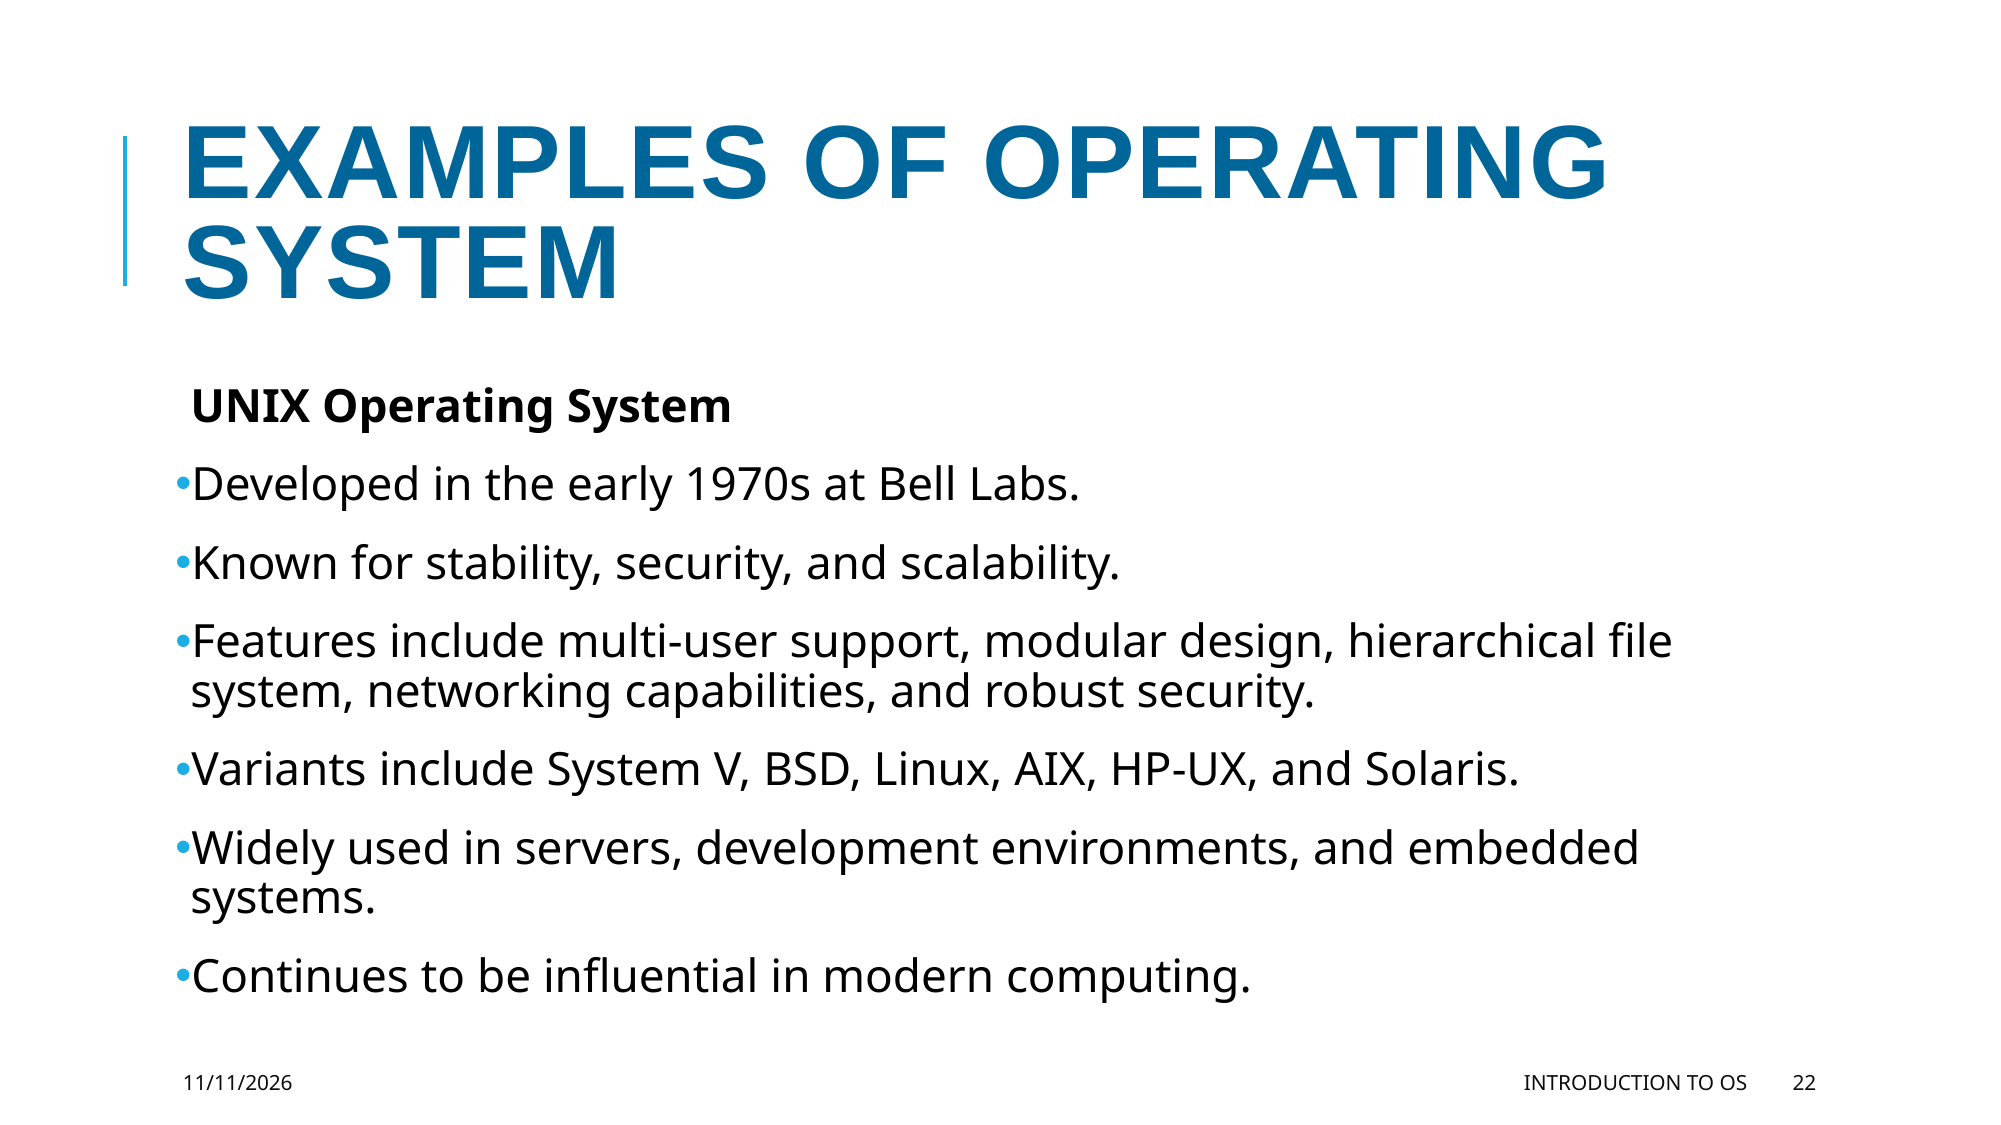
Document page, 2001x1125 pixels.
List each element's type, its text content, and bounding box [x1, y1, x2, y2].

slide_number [168, 1061, 522, 1107]
title Examples of Operating System [168, 96, 1763, 342]
list UNIX Operating System Developed in the early 1970s at Bell Labs. Known for stability, security, and scalability. Features include multi-user support, modular design, hierarchical file system, networking capabilities, and robust security. Variants include System V, BSD, Linux, AIX, HP-UX, and Solaris. Widely used in servers, development environments, and embedded systems. Continues to be influential in modern computing. [168, 375, 1763, 1035]
footer Introduction to OS [794, 1061, 1763, 1107]
slide_number 22 [1777, 1061, 1938, 1107]
